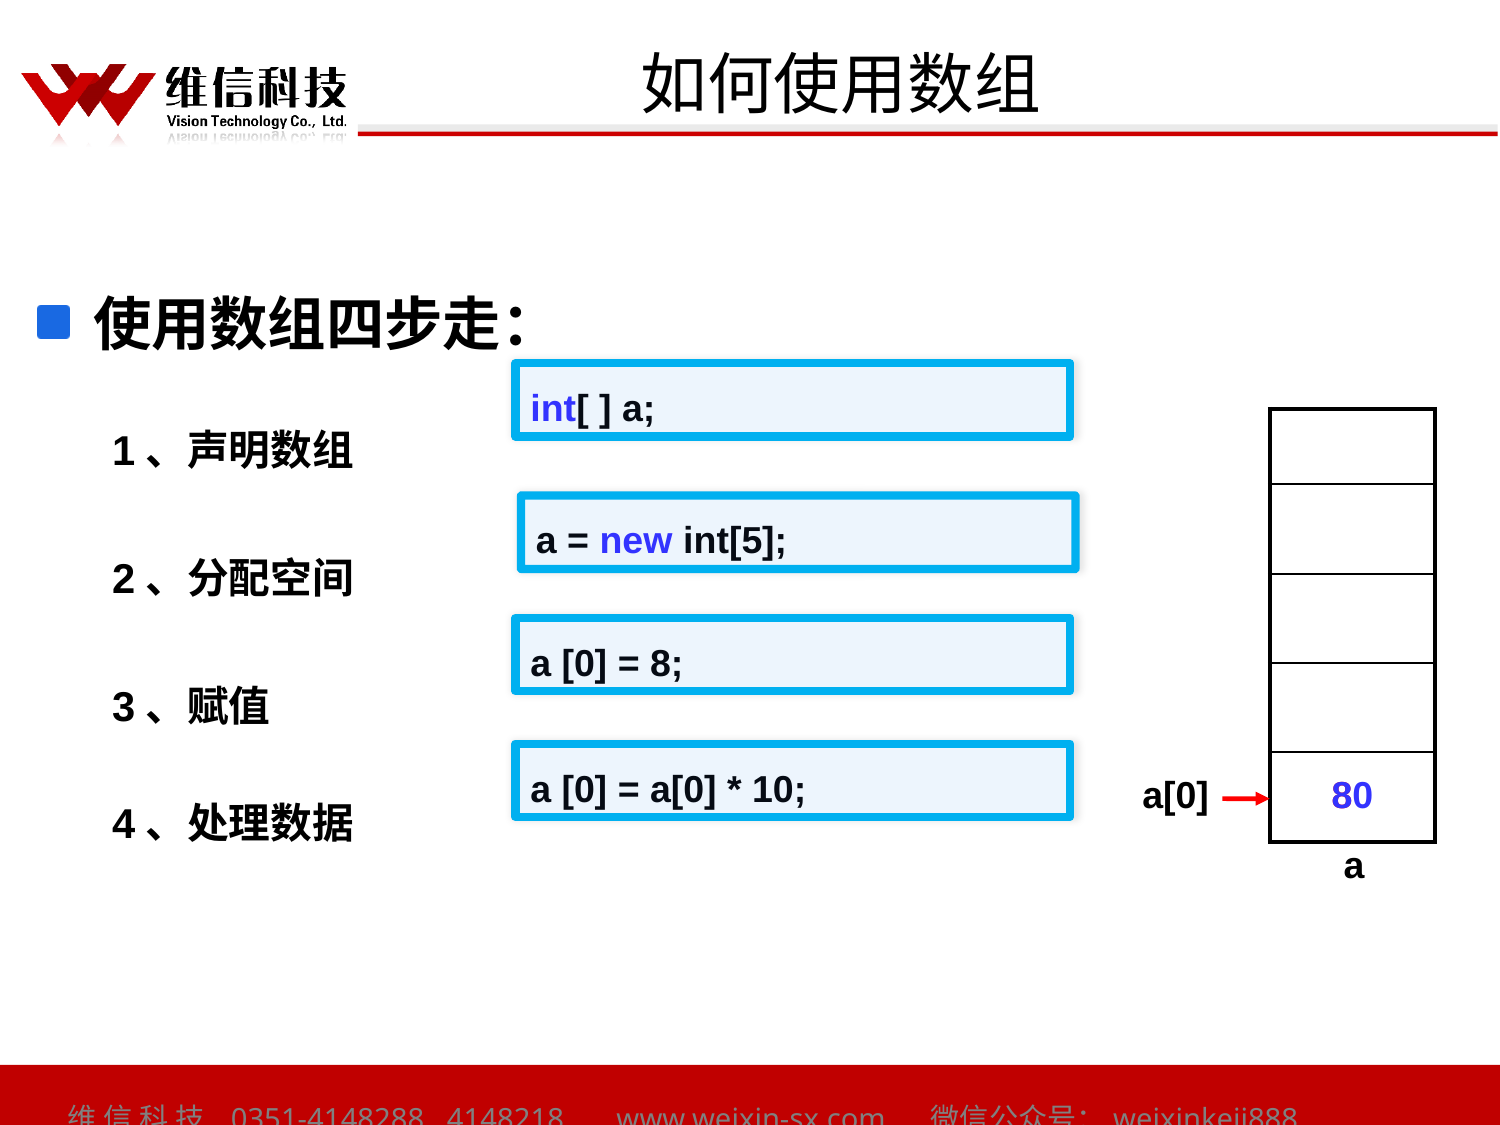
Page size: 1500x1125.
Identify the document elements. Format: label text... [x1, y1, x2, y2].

table_cell [1272, 485, 1433, 573]
text_box 80 [1316, 763, 1459, 823]
picture [37, 305, 70, 339]
title 如何使用数组 [210, 13, 1471, 161]
text_box a[0] [1127, 763, 1258, 823]
text_box [1222, 792, 1270, 805]
text_box int[ ] a; [515, 363, 1070, 437]
table_cell [1272, 753, 1433, 840]
text_box a = new int[5]; [520, 495, 1076, 569]
table_header [1272, 411, 1433, 483]
table_cell [1272, 575, 1433, 662]
table_cell [1272, 664, 1433, 751]
text_box a [1328, 834, 1400, 894]
text_box a [0] = a[0] * 10; [515, 743, 1070, 817]
text_box 使用数组四步走： 1、声明数组 2、分配空间 3、赋值 4、处理数据 [22, 279, 1157, 933]
picture [19, 55, 210, 147]
text_box a [0] = 8; [515, 617, 1070, 692]
